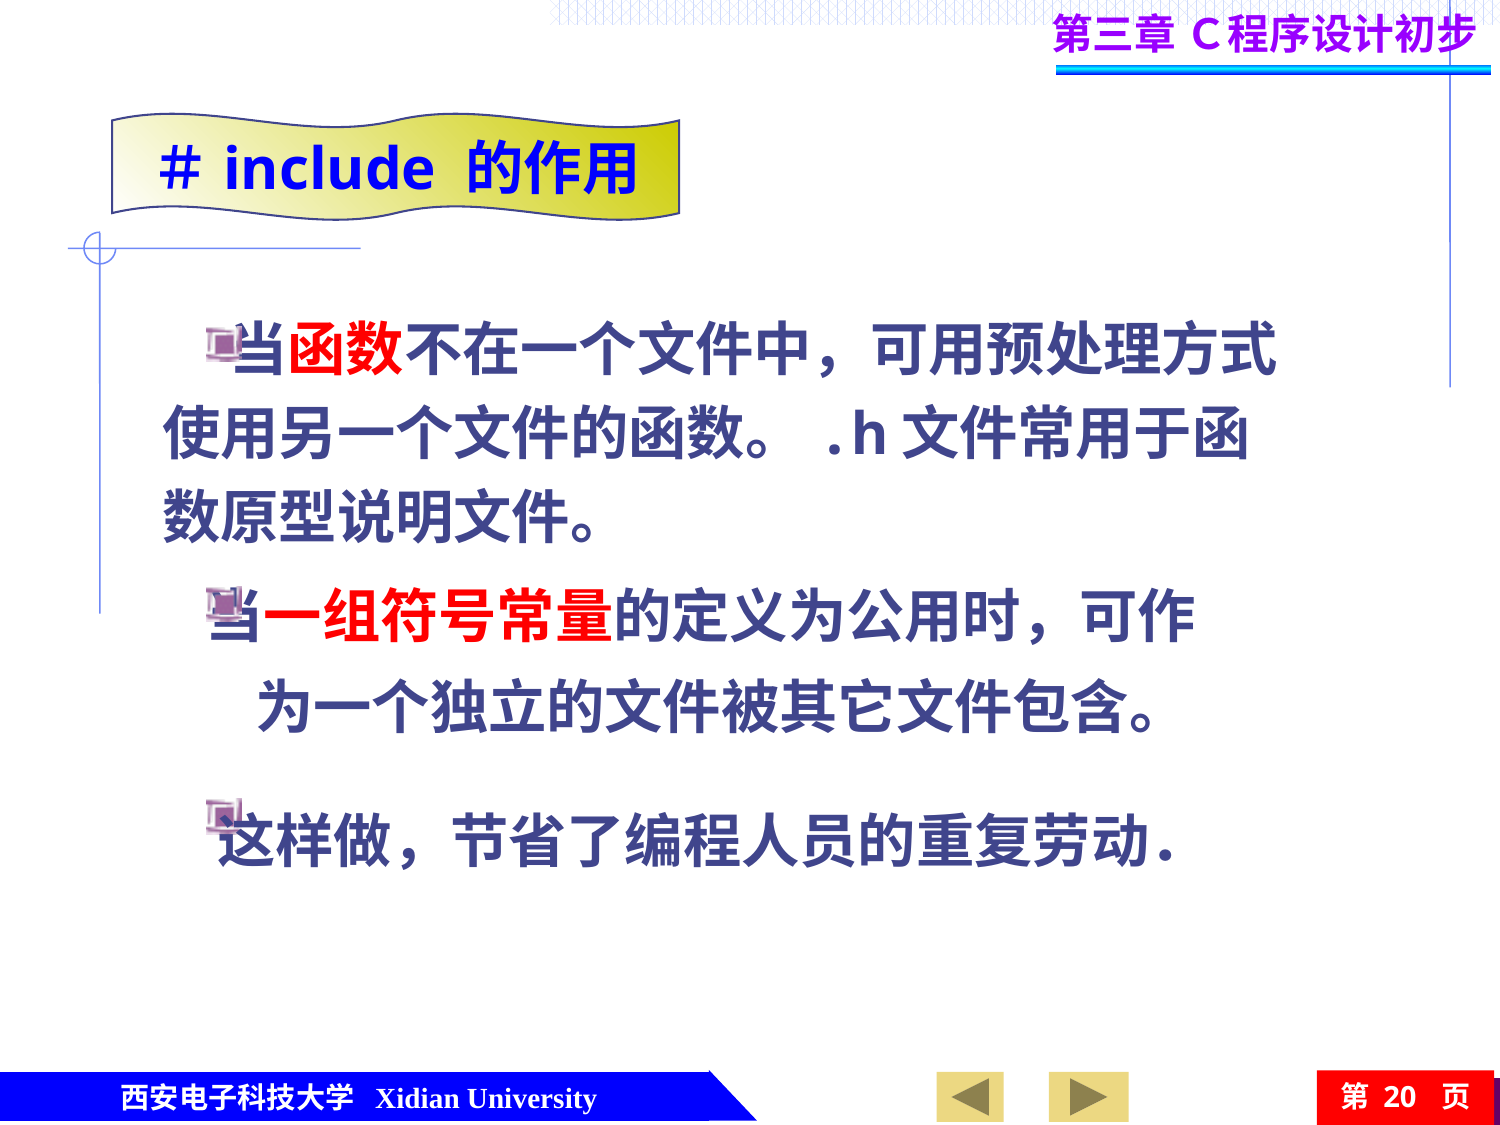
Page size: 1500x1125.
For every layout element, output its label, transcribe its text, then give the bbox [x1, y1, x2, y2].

text_box 当函数不在一个文件中，可用预处理方式使用另一个文件的函数。.h文件常用于函数原型说明文件。 [147, 290, 1324, 558]
picture [206, 585, 243, 622]
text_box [1029, 0, 1500, 75]
text_box ＃include 的作用 [112, 113, 680, 220]
picture [206, 798, 243, 835]
picture [206, 325, 243, 362]
text_box 这样做，节省了编程人员的重复劳动． [135, 775, 1388, 882]
text_box 当一组符号常量的定义为公用时，可作 为一个独立的文件被其它文件包含。 [123, 550, 1376, 748]
